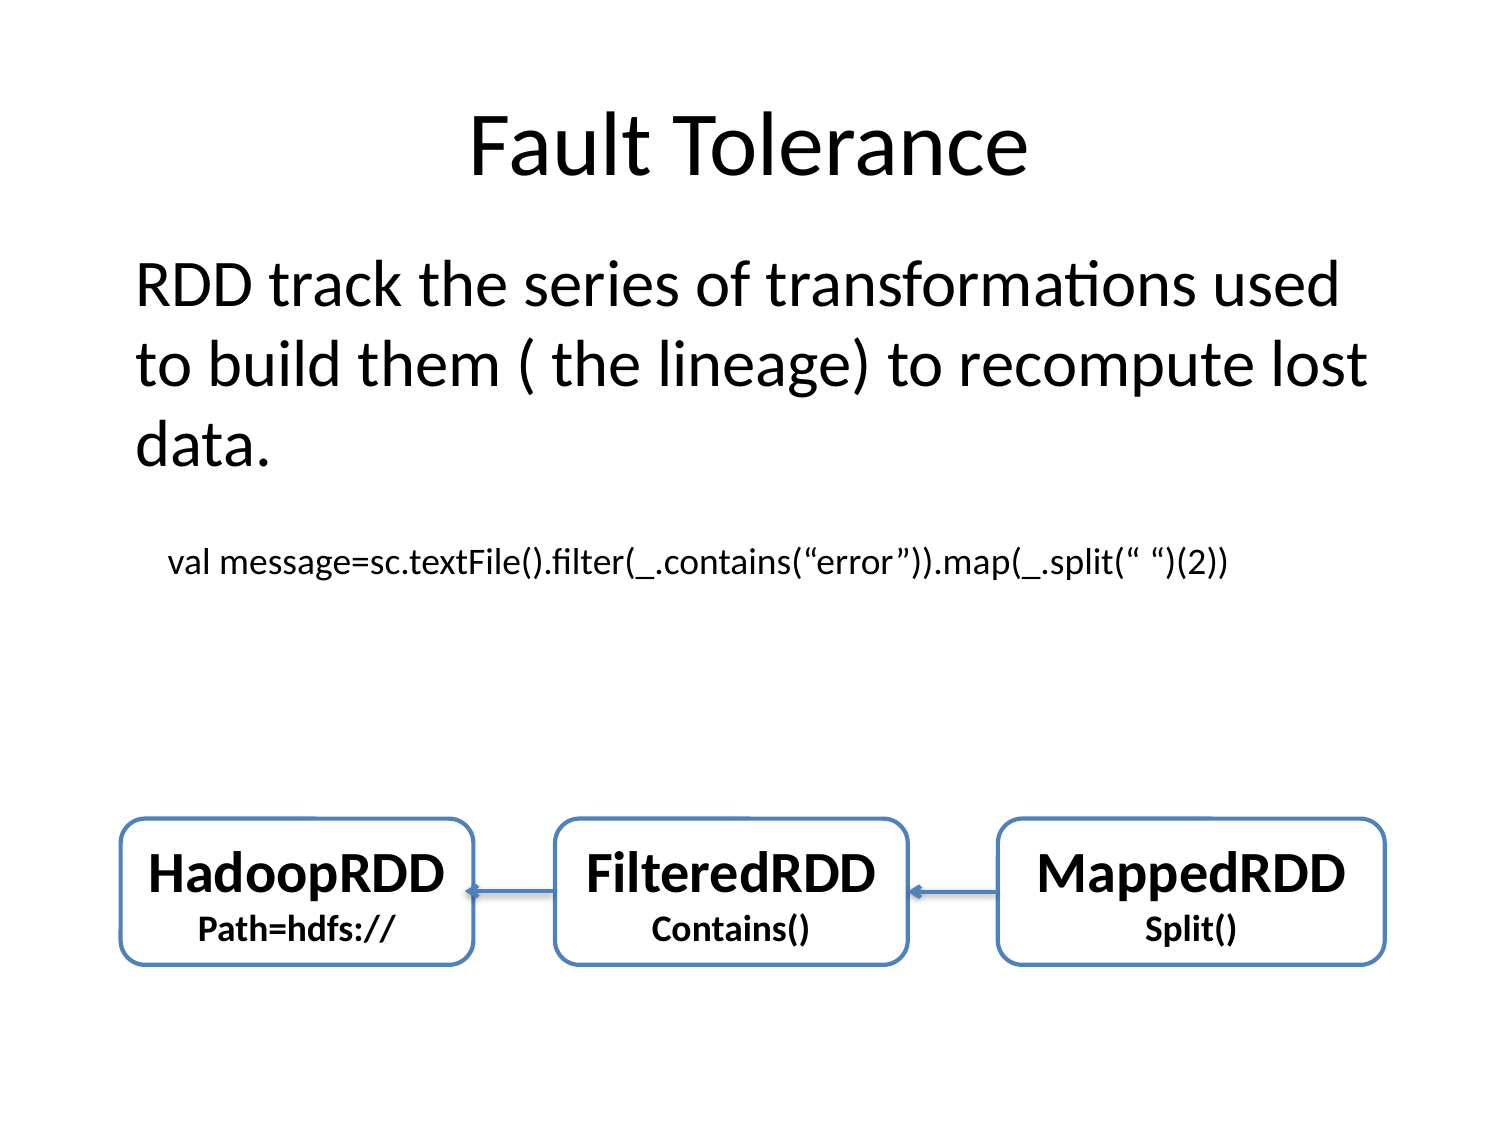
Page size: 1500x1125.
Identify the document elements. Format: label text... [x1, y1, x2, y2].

text_box MappedRDD Split() [995, 816, 1387, 967]
text_box val message=sc.textFile().filter(_.contains(“error”)).map(_.split(“ “)(2)) [152, 529, 1385, 590]
text_box RDD track the series of transformations used to build them ( the lineage) to recompute lost data. [120, 232, 1385, 488]
title Fault Tolerance [75, 45, 1425, 233]
text_box HadoopRDD Path=hdfs:// [118, 816, 476, 967]
text_box FilteredRDD Contains() [552, 816, 910, 967]
